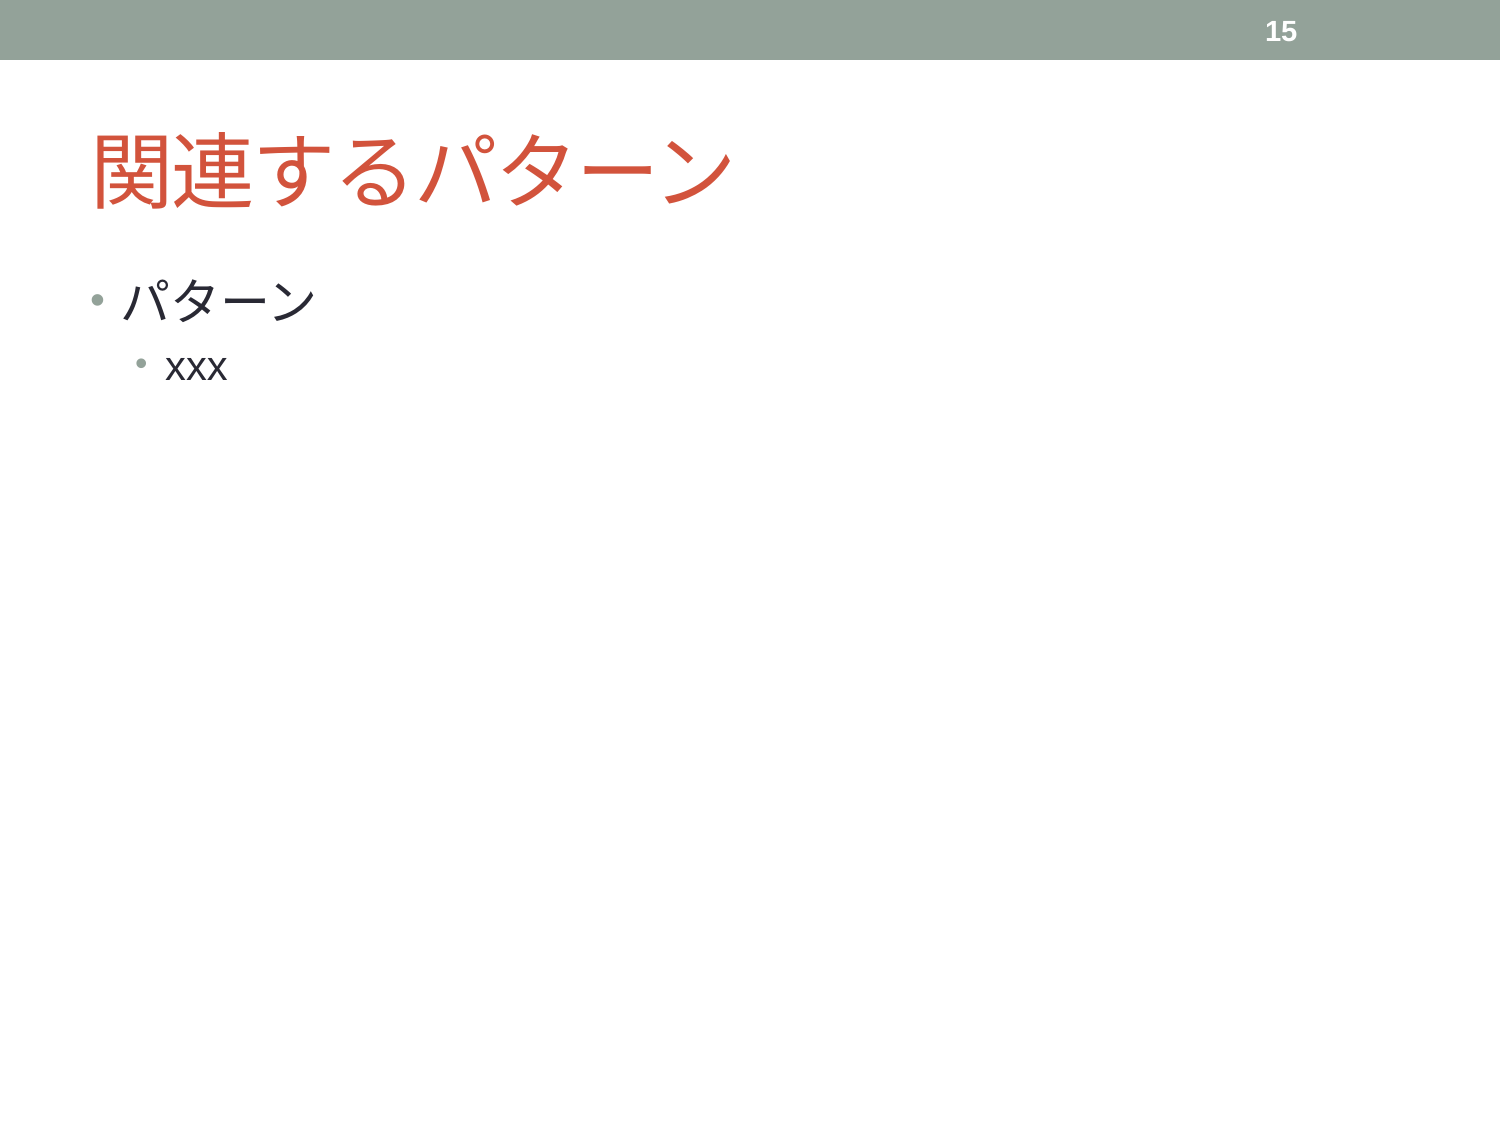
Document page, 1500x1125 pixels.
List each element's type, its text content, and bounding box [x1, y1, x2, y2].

slide_number 15 [1250, 3, 1425, 57]
list パターン xxx [75, 262, 1425, 1063]
title 関連するパターン [75, 87, 1425, 250]
